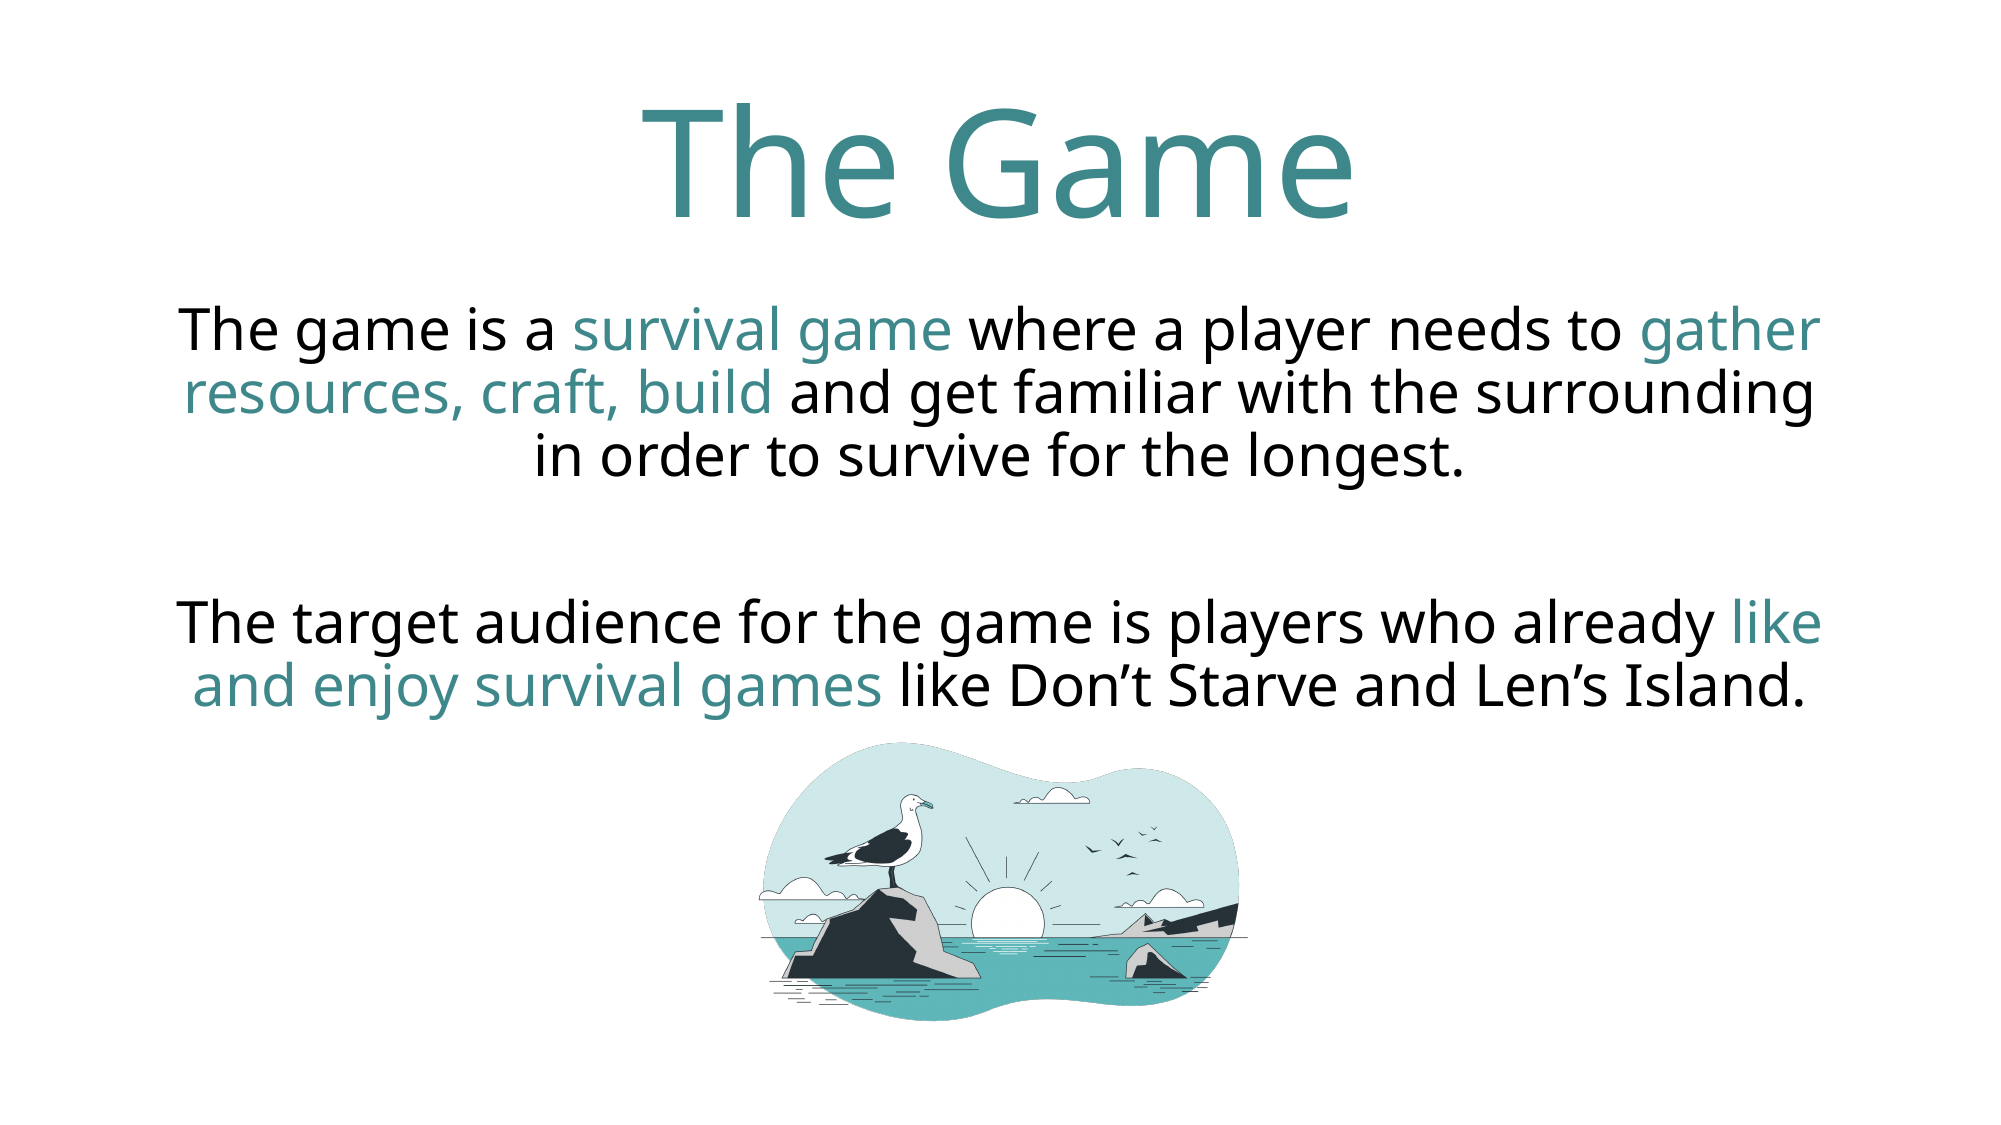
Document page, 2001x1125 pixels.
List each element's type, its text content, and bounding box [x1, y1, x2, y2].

list The game is a survival game where a player needs to gather resources, craft, build and get familiar with the surrounding in order to survive for the longest. The target audience for the game is players who already like and enjoy survival games like Don’t Starve and Len’s Island. [137, 292, 1863, 1007]
picture [739, 618, 1261, 1125]
title The Game [137, 59, 1863, 278]
